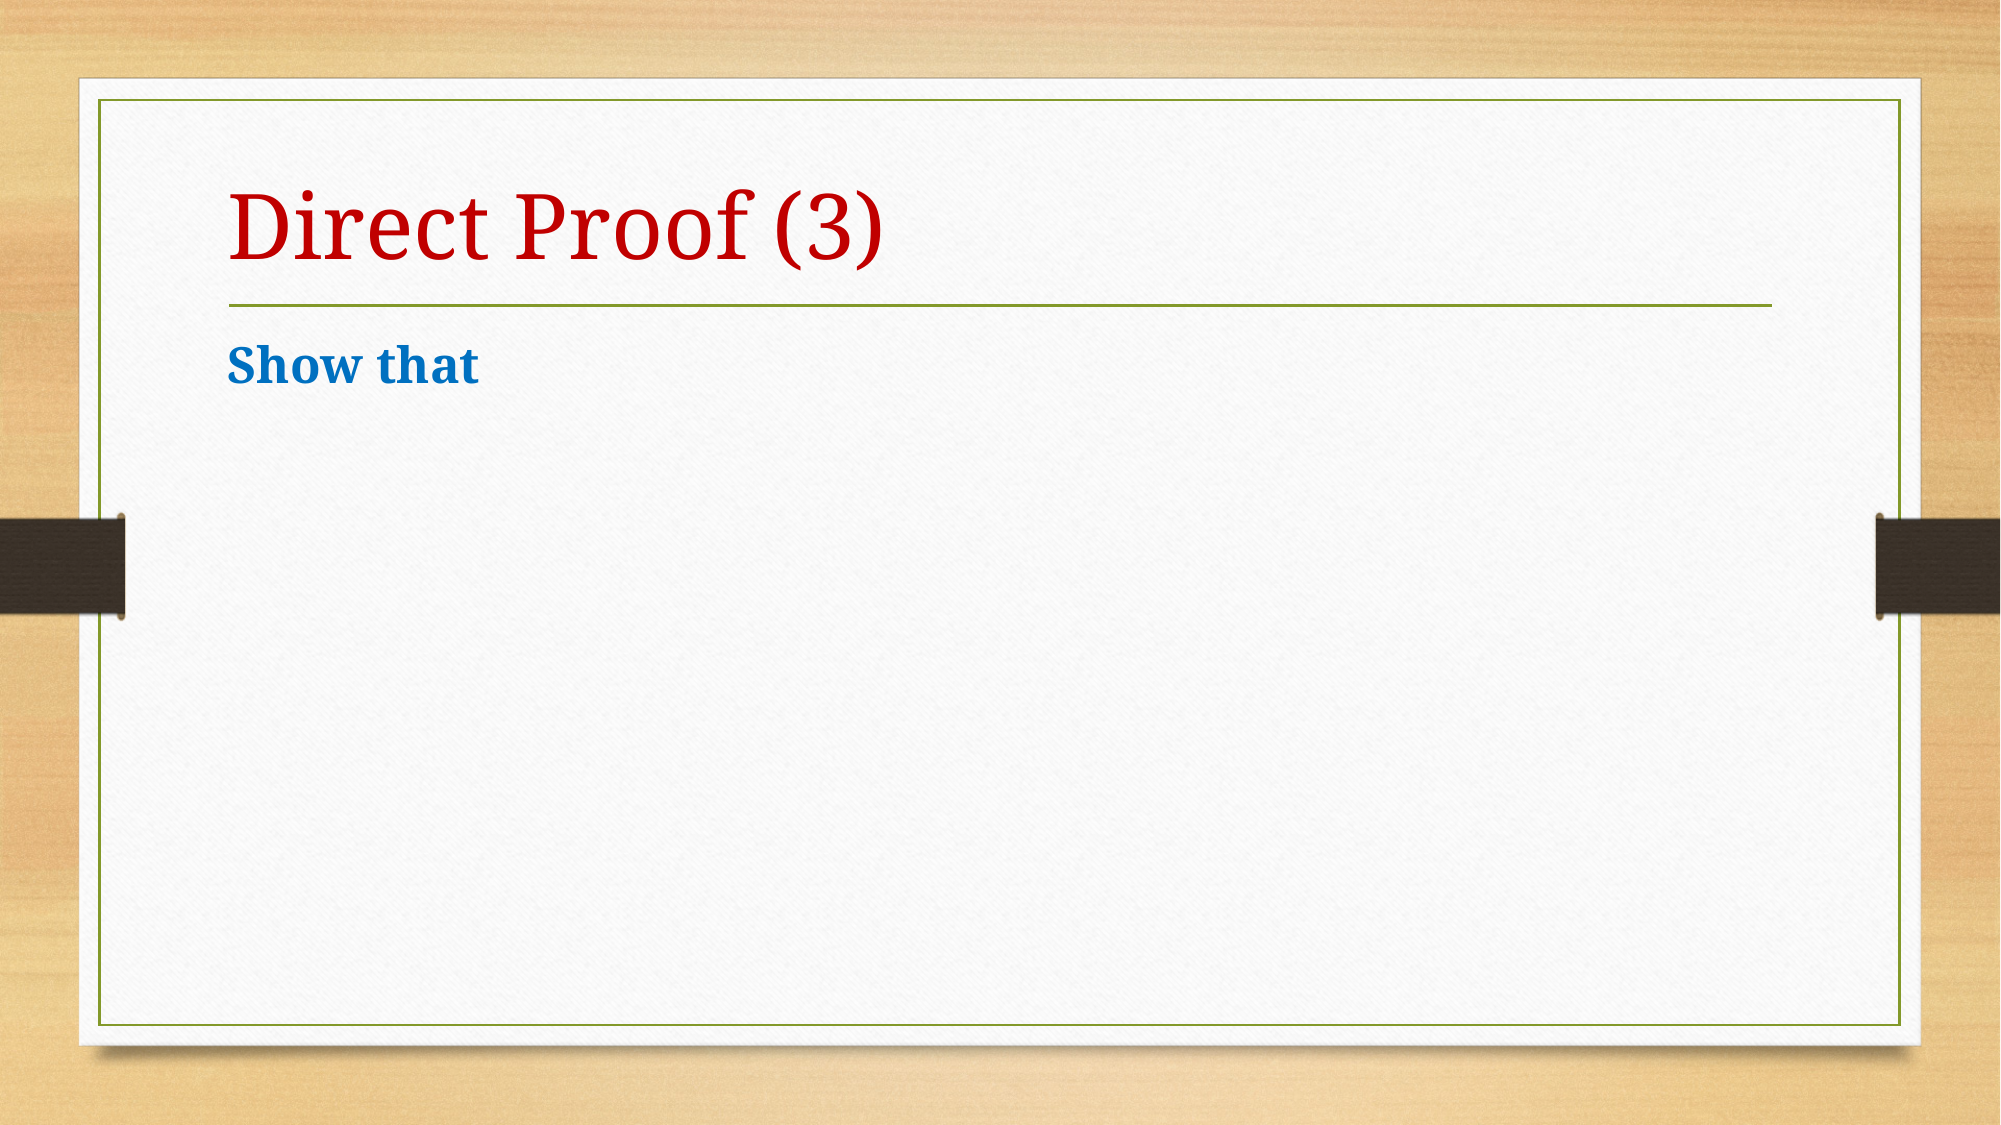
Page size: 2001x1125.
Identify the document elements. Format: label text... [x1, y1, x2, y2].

title Direct Proof (3) [212, 161, 1788, 286]
picture [0, 0, 2001, 1125]
